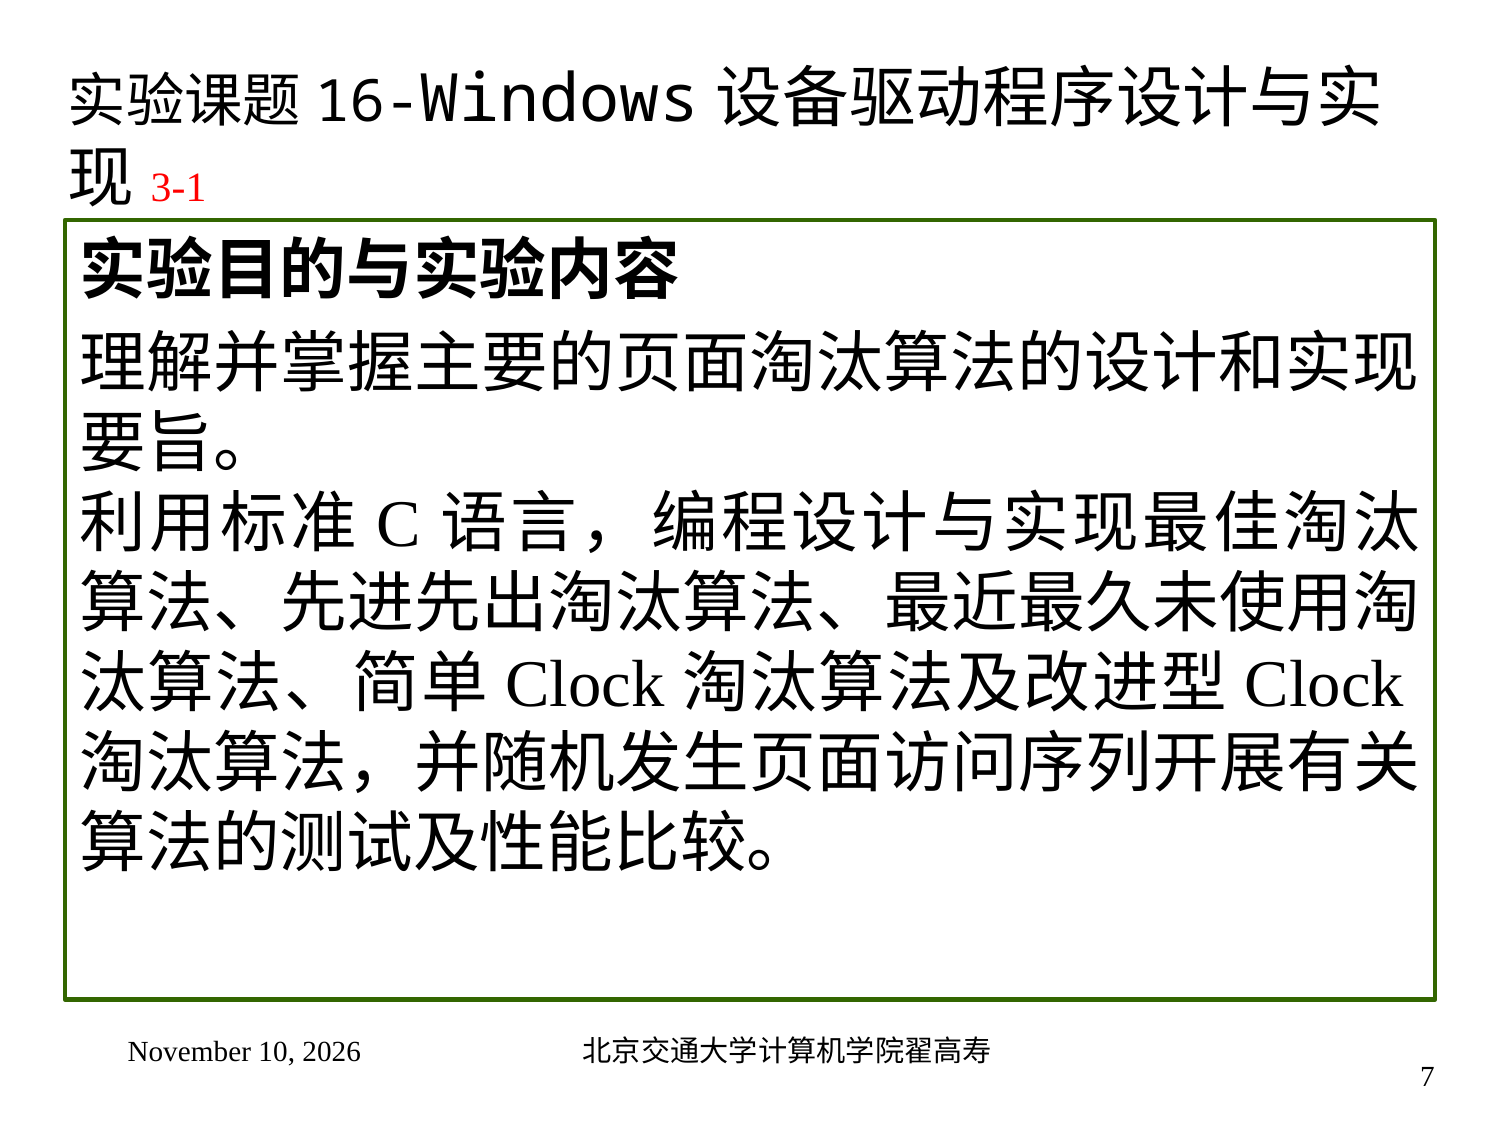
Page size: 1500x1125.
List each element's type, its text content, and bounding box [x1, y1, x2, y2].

slide_number 7 [1299, 1024, 1451, 1101]
text_box 实验目的与实验内容 理解并掌握主要的页面淘汰算法的设计和实现要旨。 利用标准C语言，编程设计与实现最佳淘汰算法、先进先出淘汰算法、最近最久未使用淘汰算法、简单Clock淘汰算法及改进型Clock淘汰算法，并随机发生页面访问序列开展有关算法的测试及性能比较。 [64, 219, 1436, 1000]
title 实验课题16-Windows设备驱动程序设计与实现3-1 [64, 84, 1450, 185]
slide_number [112, 1024, 426, 1101]
footer 北京交通大学计算机学院翟高寿 [549, 1024, 1026, 1101]
